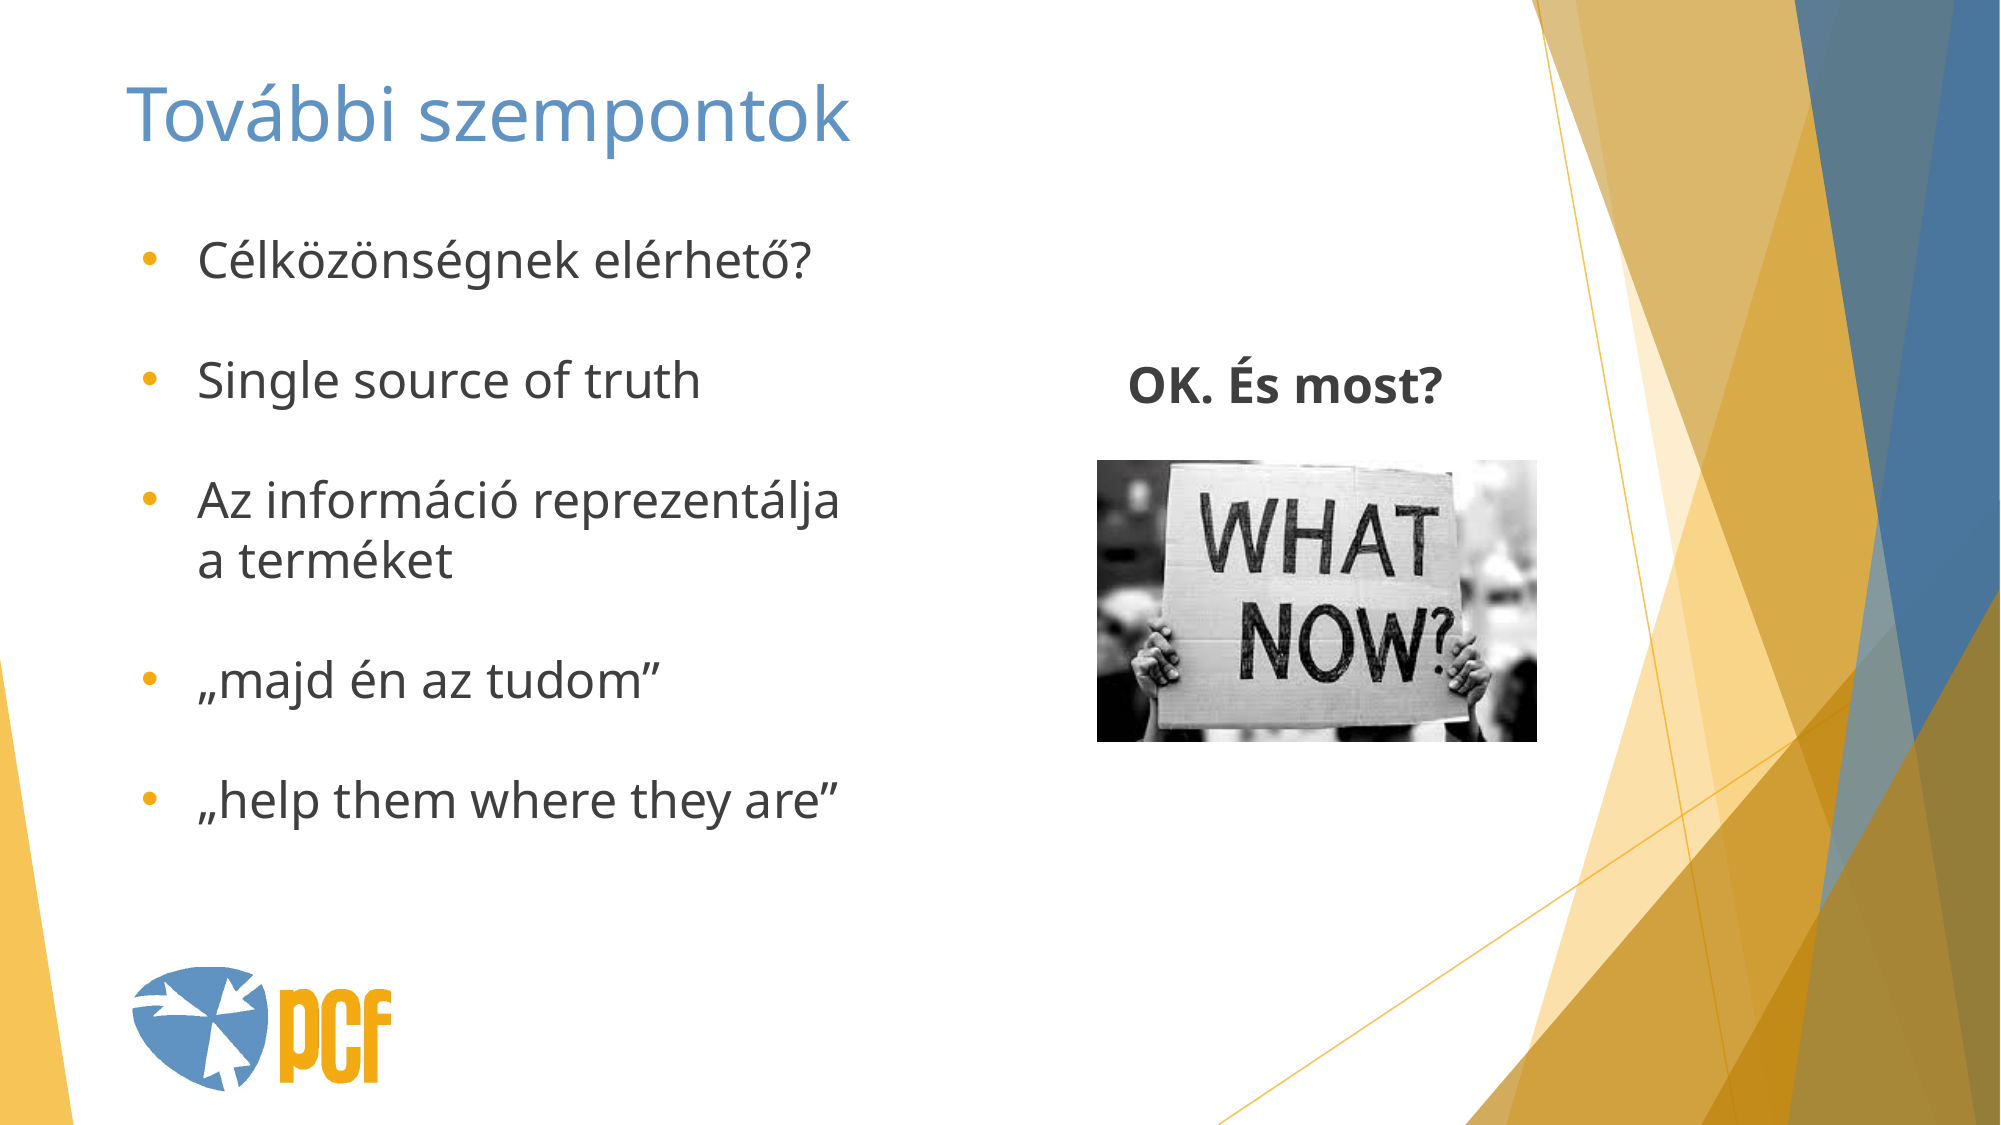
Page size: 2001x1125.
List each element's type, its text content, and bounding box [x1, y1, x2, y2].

list Célközönségnek elérhető? Single source of truth Az információ reprezentálja a terméket „majd én az tudom” „help them where they are” [111, 220, 890, 992]
text_box OK. És most? [1097, 345, 1722, 458]
title További szempontok [111, 58, 1522, 210]
picture [123, 992, 397, 1094]
picture [1097, 459, 1537, 742]
